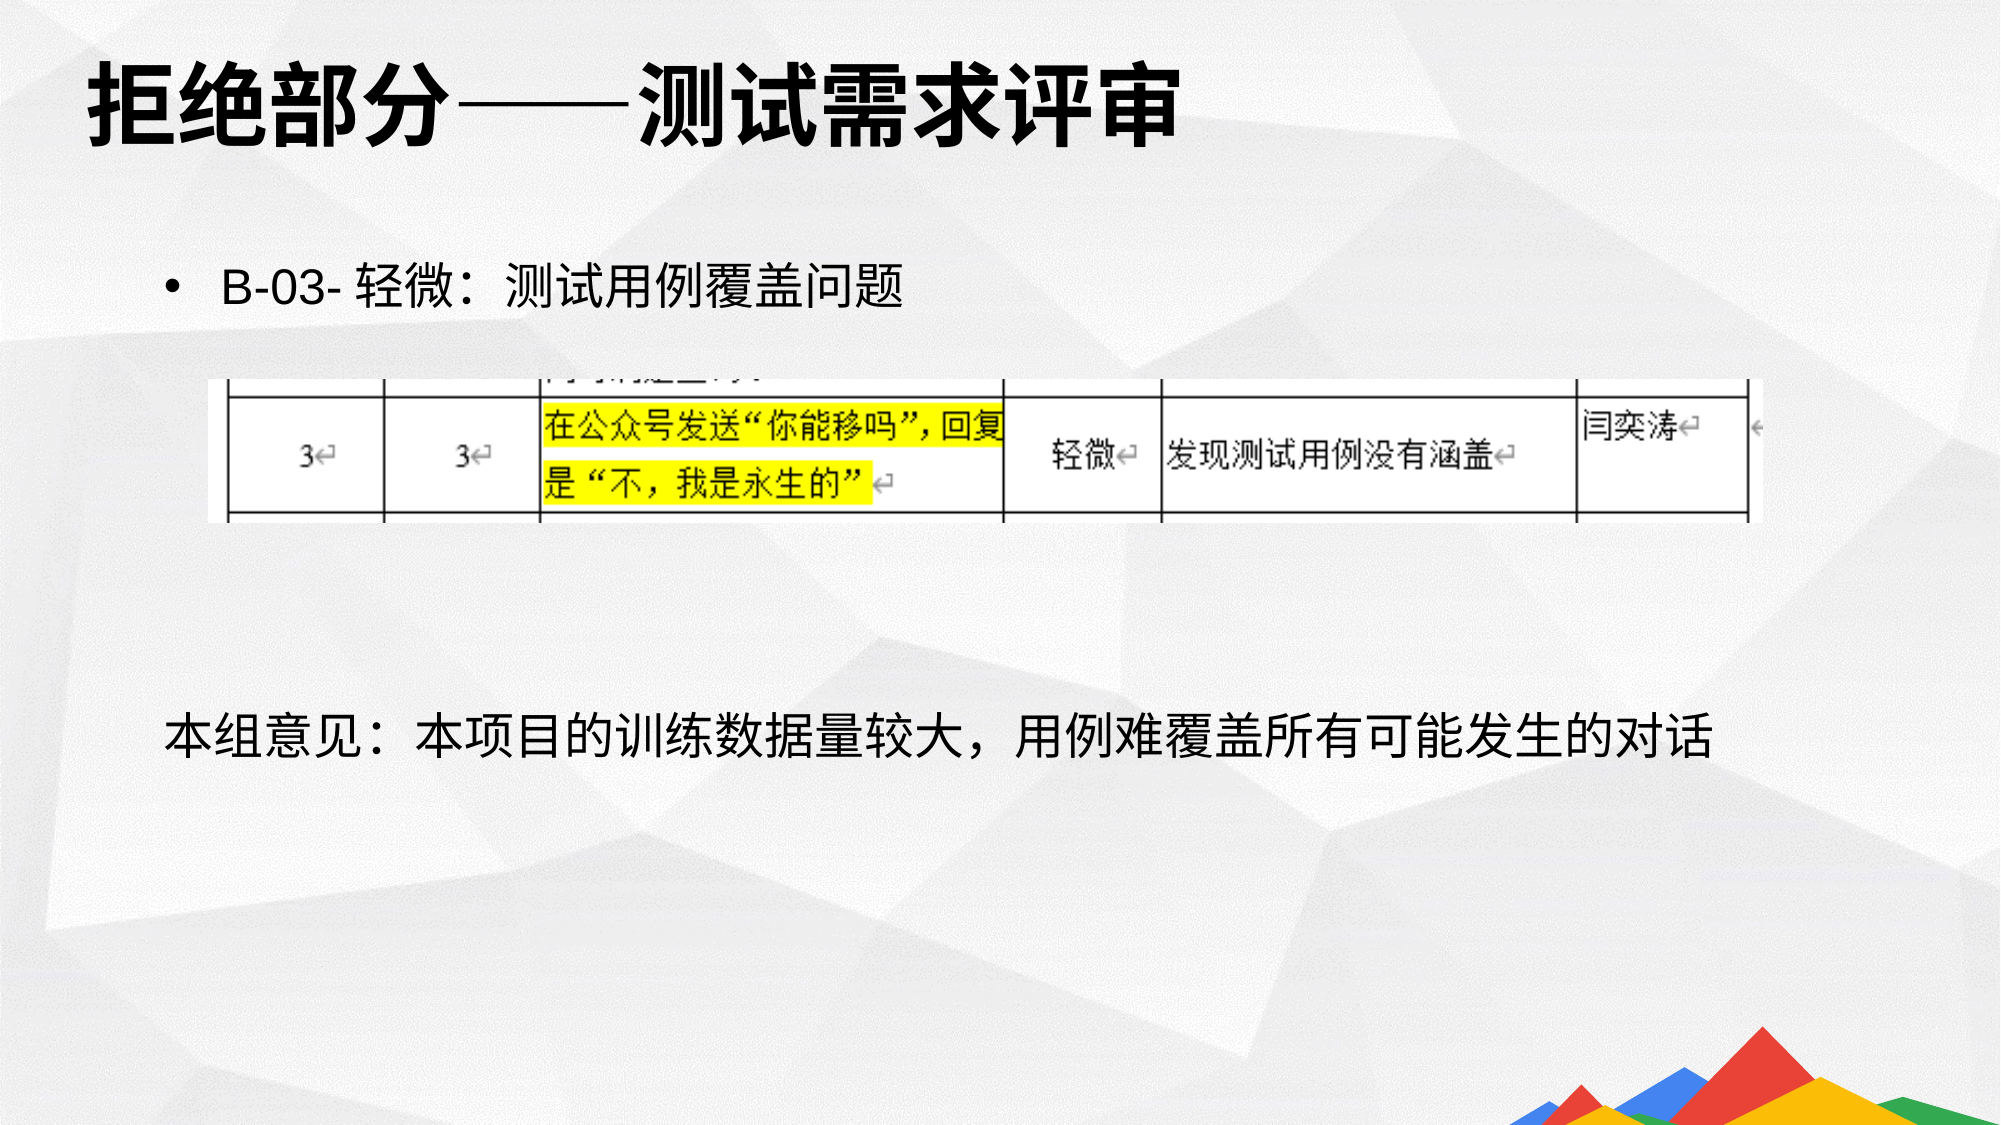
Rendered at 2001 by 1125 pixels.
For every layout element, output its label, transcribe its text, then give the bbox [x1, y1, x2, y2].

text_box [1509, 1026, 2000, 1125]
text_box B-03-轻微：测试用例覆盖问题 本组意见：本项目的训练数据量较大，用例难覆盖所有可能发生的对话 [149, 217, 1918, 773]
text_box 拒绝部分——测试需求评审 [70, 40, 1243, 167]
picture [0, 0, 2001, 1125]
